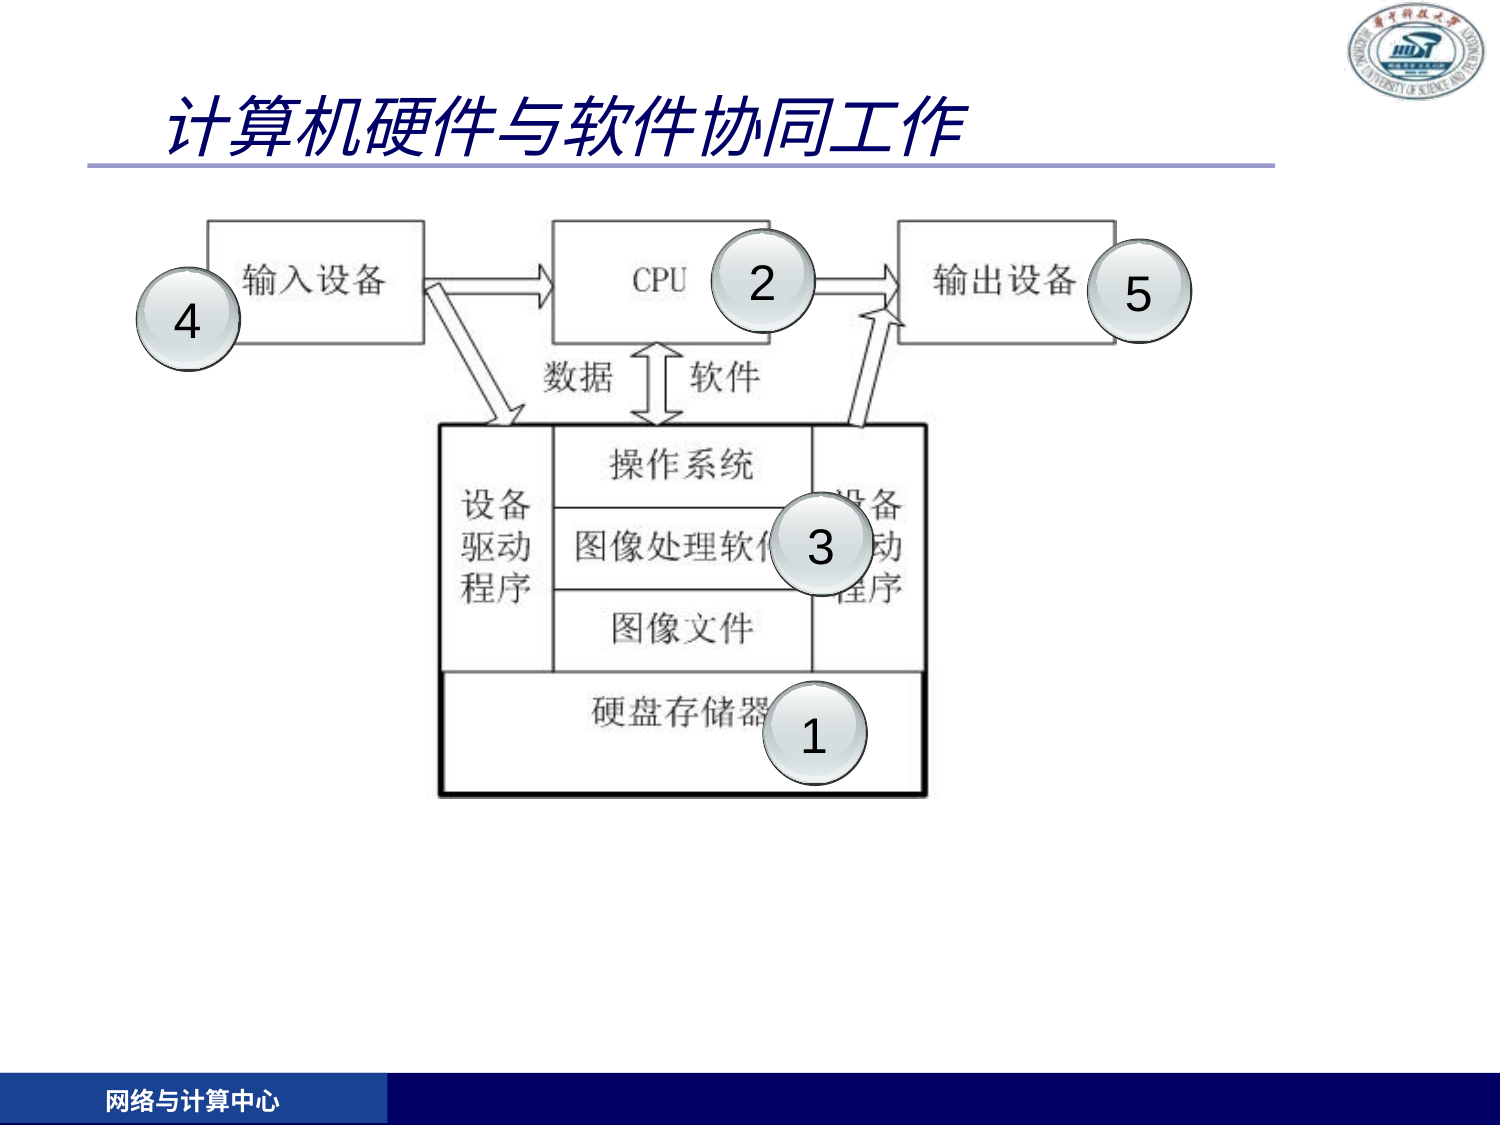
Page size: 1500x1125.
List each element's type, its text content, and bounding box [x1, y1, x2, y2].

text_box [710, 228, 817, 335]
slide_number 网络与计算中心 [17, 1078, 368, 1116]
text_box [135, 266, 242, 373]
picture [1344, 0, 1489, 103]
title 计算机硬件与软件协同工作 [144, 68, 1294, 182]
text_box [769, 491, 875, 598]
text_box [762, 680, 869, 787]
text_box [1086, 238, 1193, 345]
picture [206, 219, 1117, 799]
